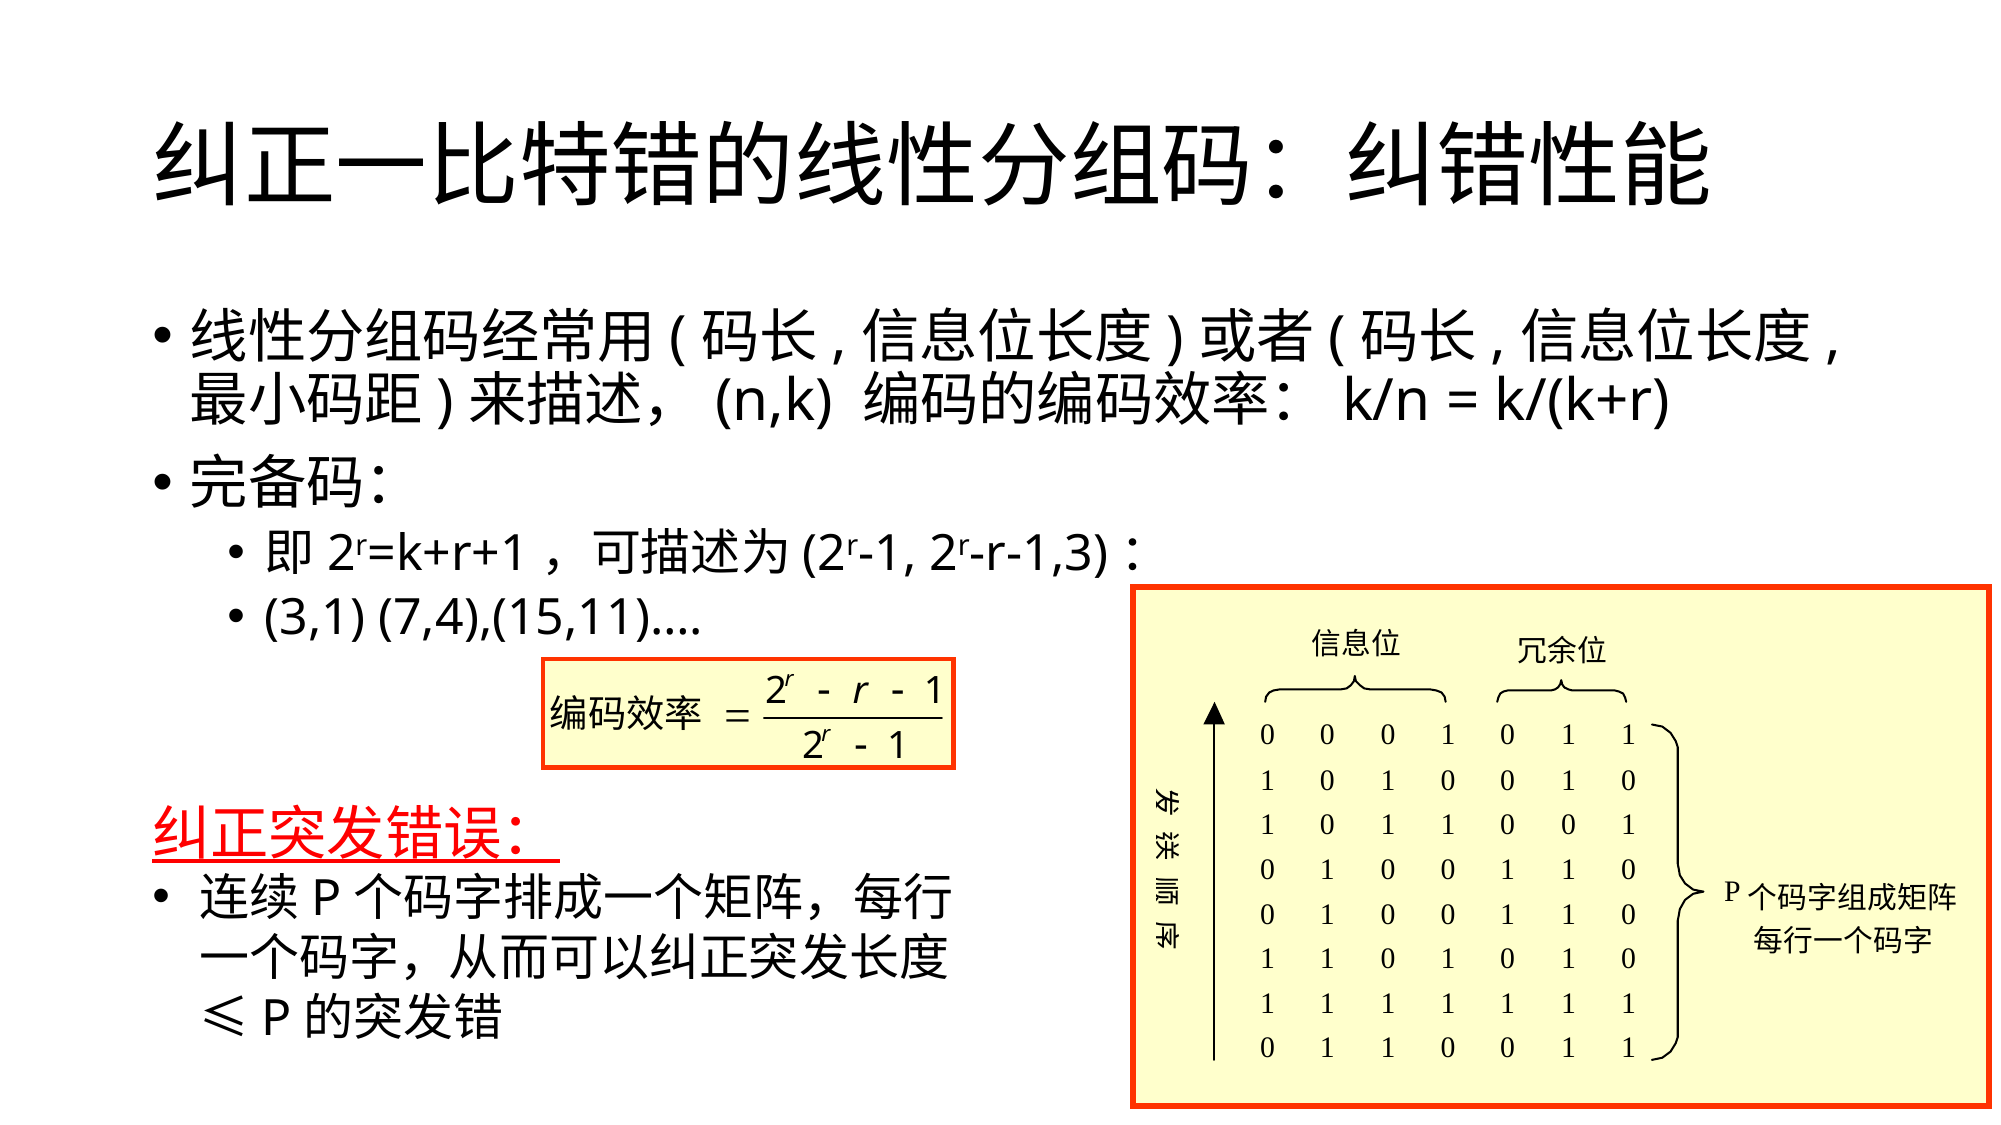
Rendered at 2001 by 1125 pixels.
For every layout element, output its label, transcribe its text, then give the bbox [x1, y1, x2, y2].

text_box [545, 661, 952, 766]
title 纠正一比特错的线性分组码：纠错性能 [137, 59, 1863, 278]
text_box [1136, 590, 1987, 1104]
text_box 纠正突发错误： 连续P个码字排成一个矩阵，每行一个码字，从而可以纠正突发长度≤P的突发错 [137, 788, 1000, 1054]
list 线性分组码经常用(码长,信息位长度)或者(码长,信息位长度,最小码距)来描述，(n,k) 编码的编码效率：k/n = k/(k+r) 完备码： 即2r=k+r+1，可描述为(2r-1, 2r-r-1,3)： (3,1) (7,4),(15,11)…. [137, 299, 1895, 742]
